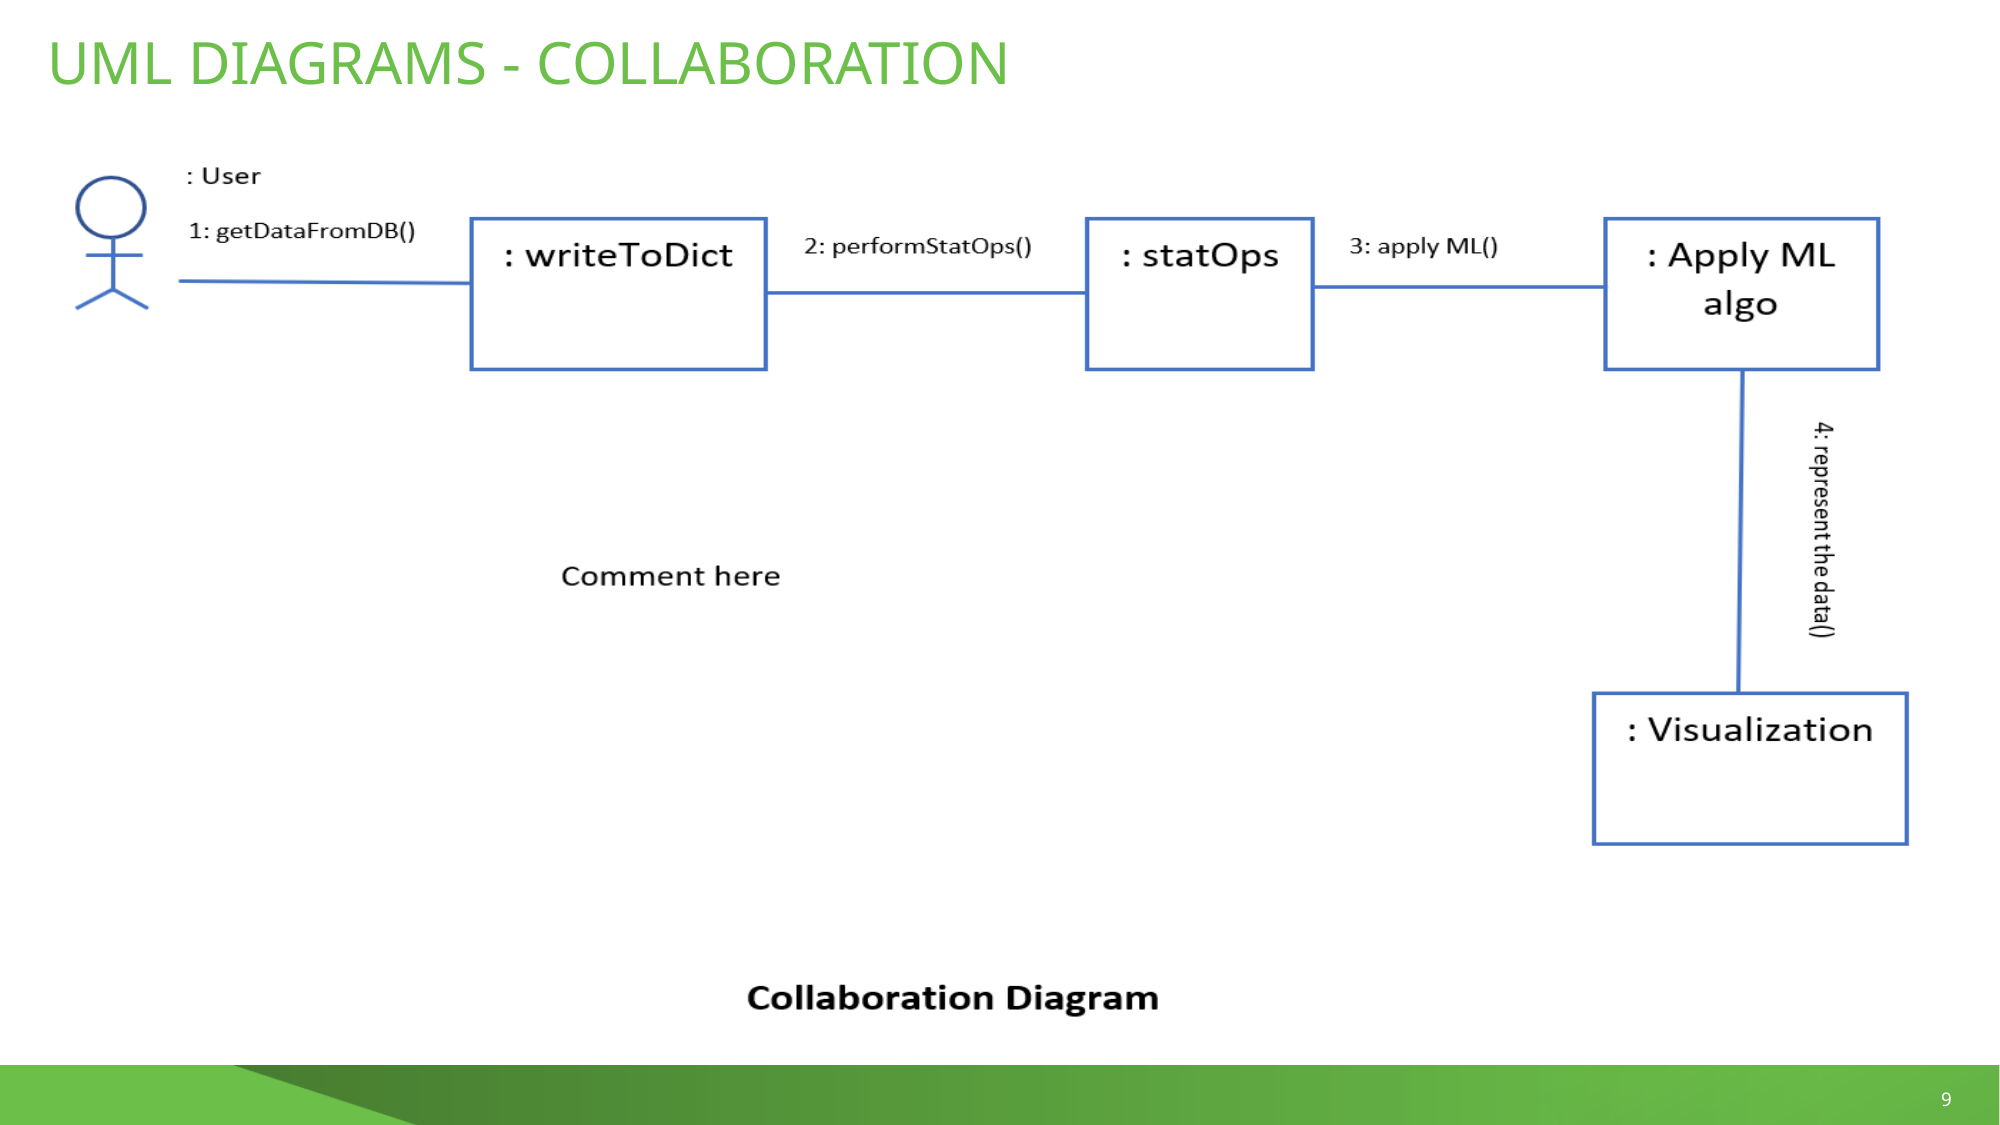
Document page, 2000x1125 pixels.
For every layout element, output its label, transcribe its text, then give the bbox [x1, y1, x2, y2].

picture [0, 1065, 2000, 1125]
picture [47, 29, 1975, 1052]
title UML Diagrams - collaboration [47, 29, 1723, 105]
